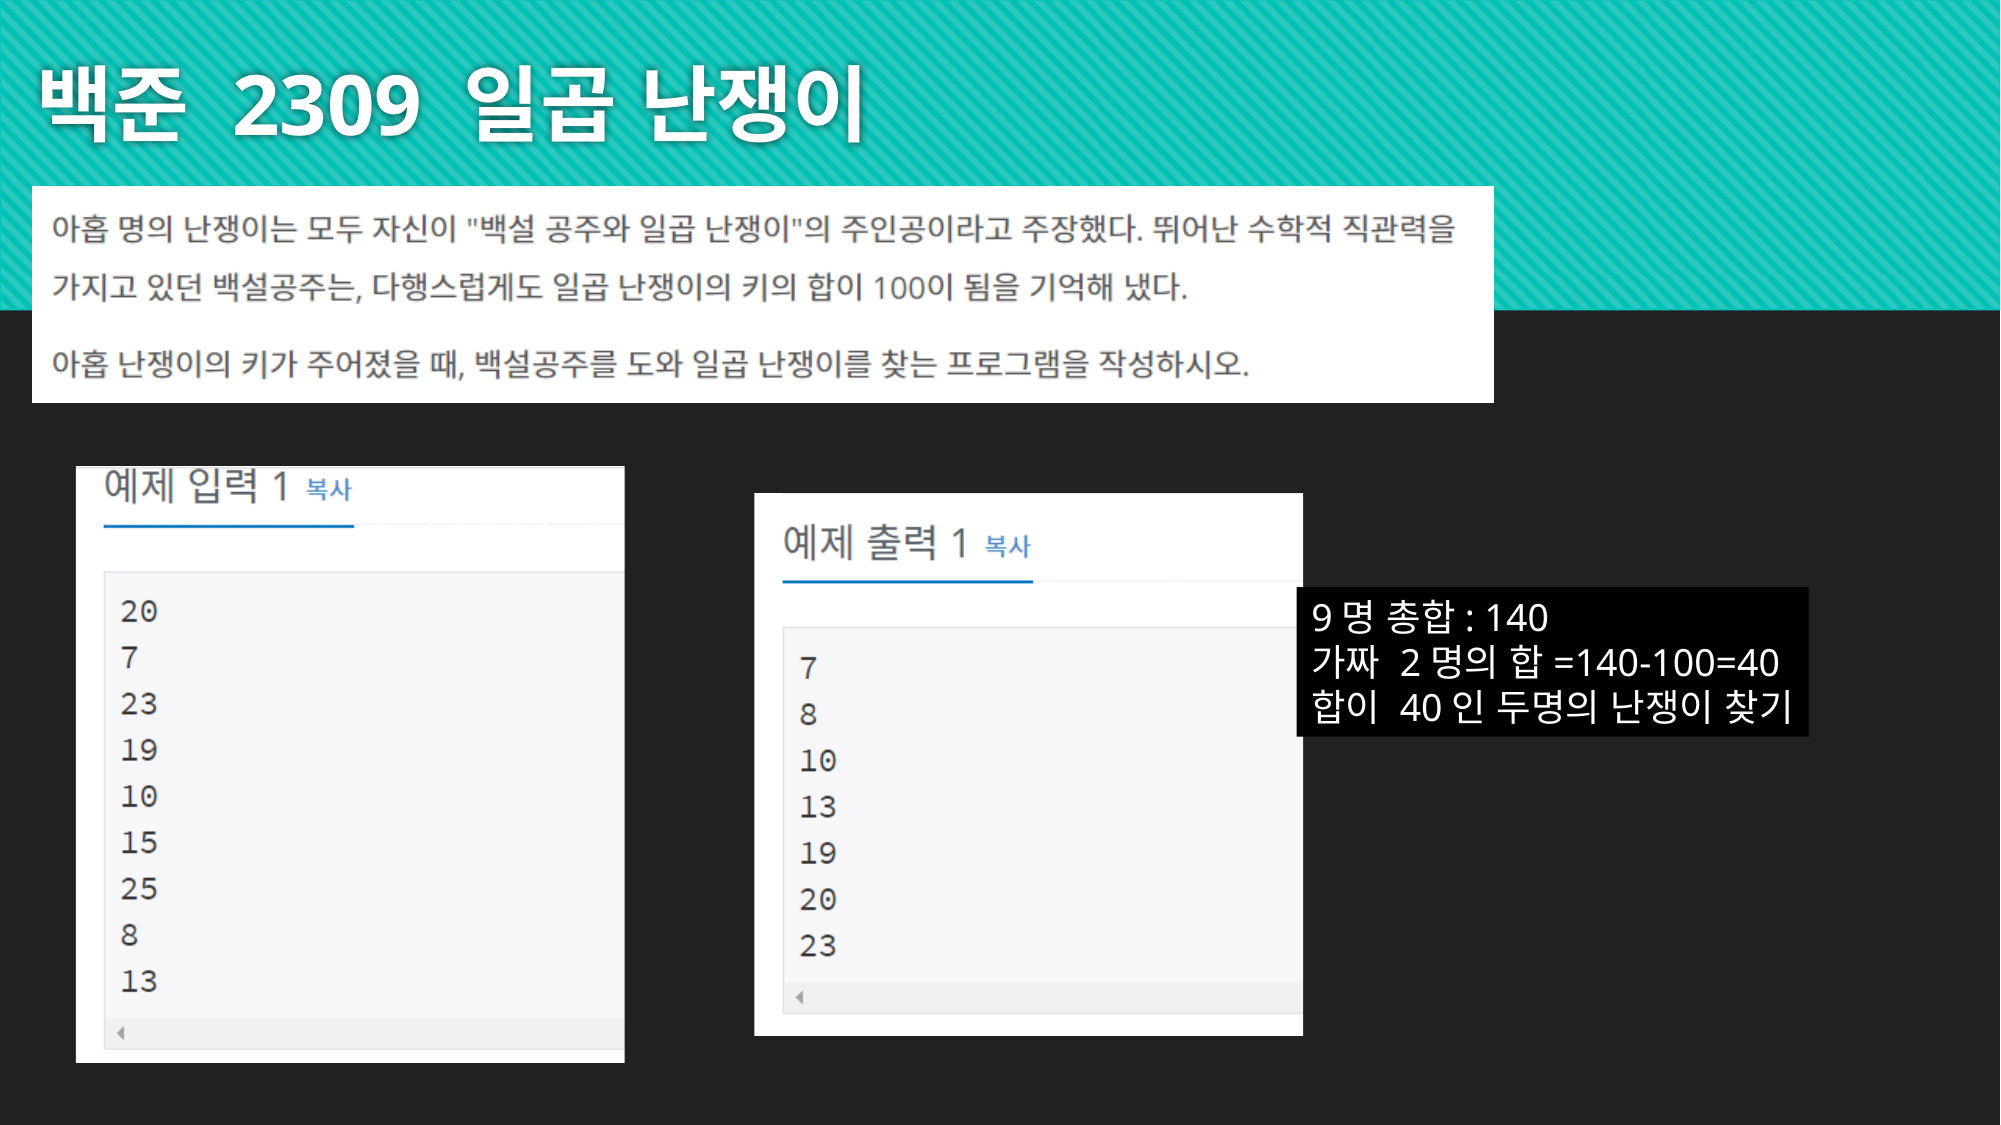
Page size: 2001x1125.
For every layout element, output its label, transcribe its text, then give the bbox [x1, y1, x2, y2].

picture [754, 493, 1304, 1036]
title 백준 2309 일곱 난쟁이 [21, 0, 1756, 160]
picture [32, 186, 1494, 403]
picture [75, 465, 625, 1063]
text_box 9명 총합: 140 가짜 2명의 합=140-100=40 합이 40인 두명의 난쟁이 찾기 [1304, 587, 1809, 737]
